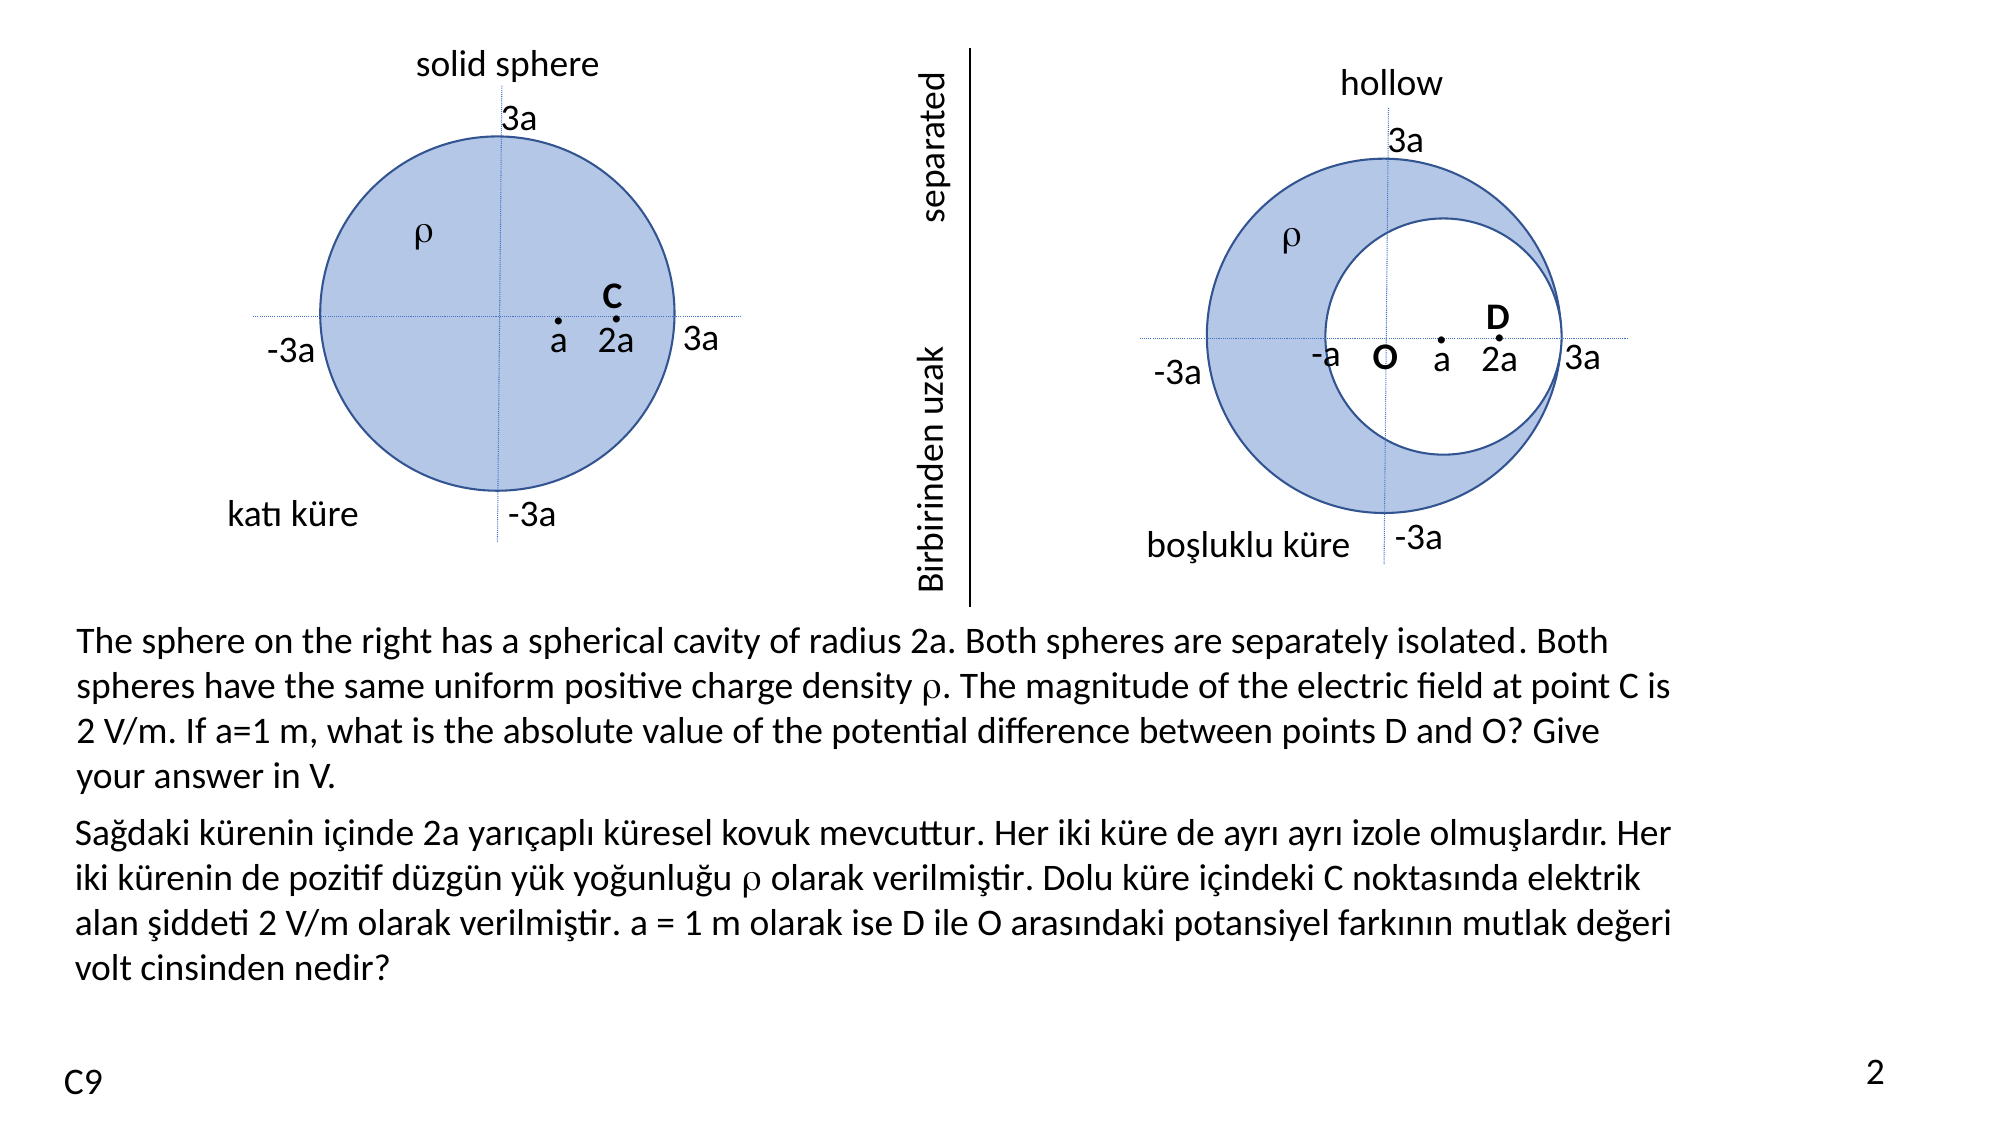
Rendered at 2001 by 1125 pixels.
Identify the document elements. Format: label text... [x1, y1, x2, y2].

text_box C9 [48, 1049, 171, 1110]
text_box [59, 31, 1722, 998]
text_box 2 [1851, 1039, 1915, 1100]
